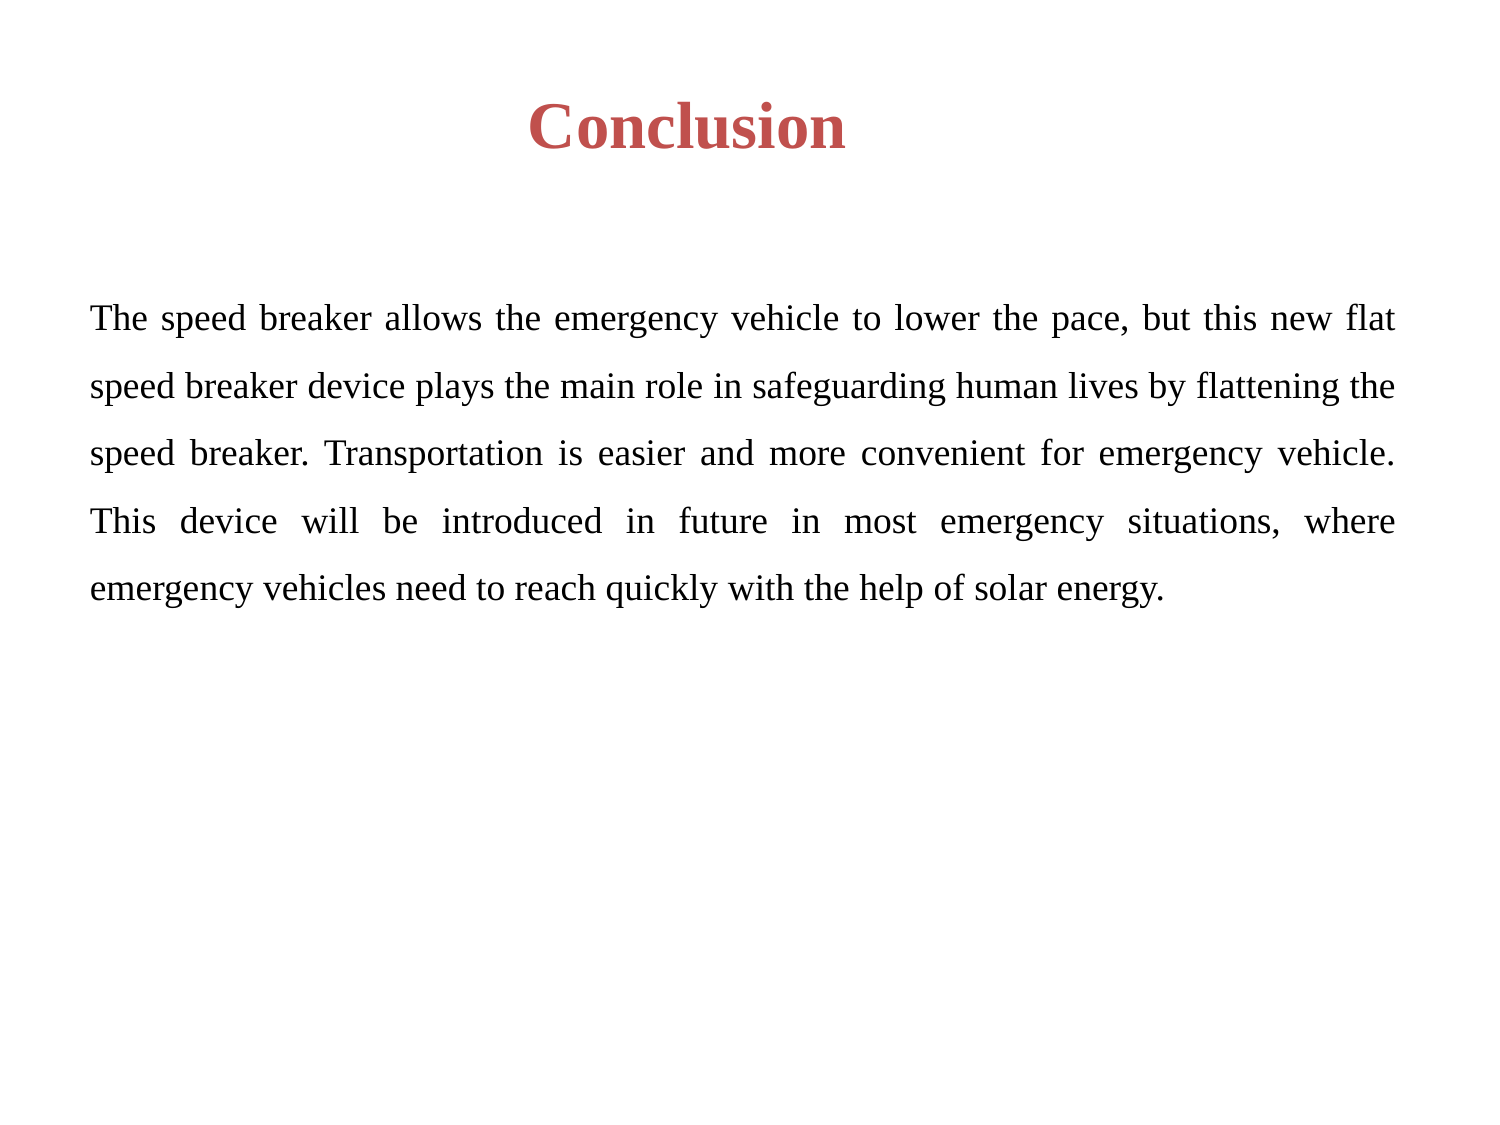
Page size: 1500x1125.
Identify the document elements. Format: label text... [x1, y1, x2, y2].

text_box The speed breaker allows the emergency vehicle to lower the pace, but this new flat speed breaker device plays the main role in safeguarding human lives by flattening the speed breaker. Transportation is easier and more convenient for emergency vehicle. This device will be introduced in future in most emergency situations, where emergency vehicles need to reach quickly with the help of solar energy. [74, 263, 1413, 756]
text_box Conclusion [112, 74, 1263, 170]
